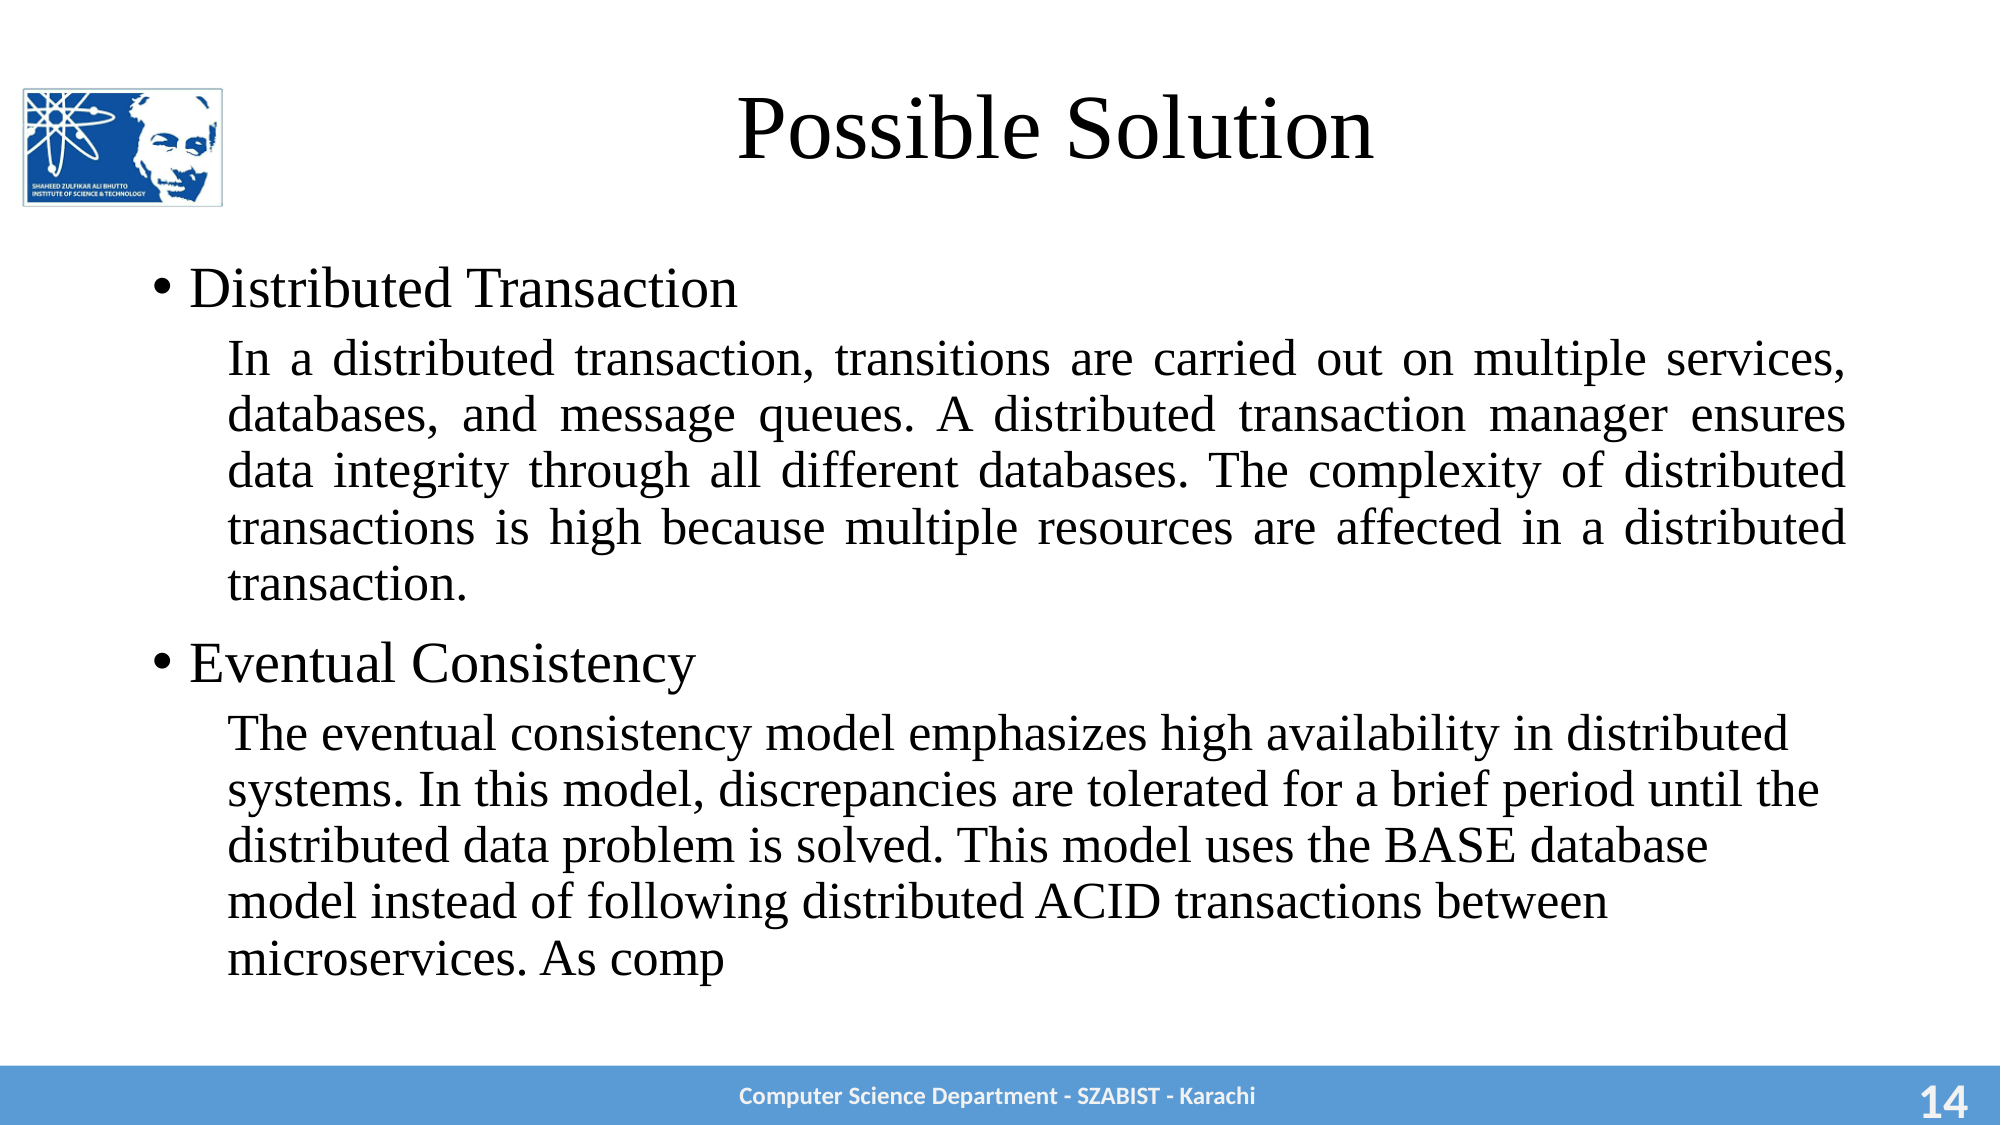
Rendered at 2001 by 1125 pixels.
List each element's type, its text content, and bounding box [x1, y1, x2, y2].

slide_number 14 [1533, 1072, 1984, 1125]
footer Computer Science Department - SZABIST - Karachi [660, 1065, 1336, 1125]
list Distributed Transaction In a distributed transaction, transitions are carried out on multiple services, databases, and message queues. A distributed transaction manager ensures data integrity through all different databases. The complexity of distributed transactions is high because multiple resources are affected in a distributed transaction. Eventual Consistency The eventual consistency model emphasizes high availability in distributed systems. In this model, discrepancies are tolerated for a brief period until the distributed data problem is solved. This model uses the BASE database model instead of following distributed ACID transactions between microservices. As comp [137, 249, 1863, 1014]
title Possible Solution [250, 59, 1863, 199]
picture [8, 33, 237, 262]
